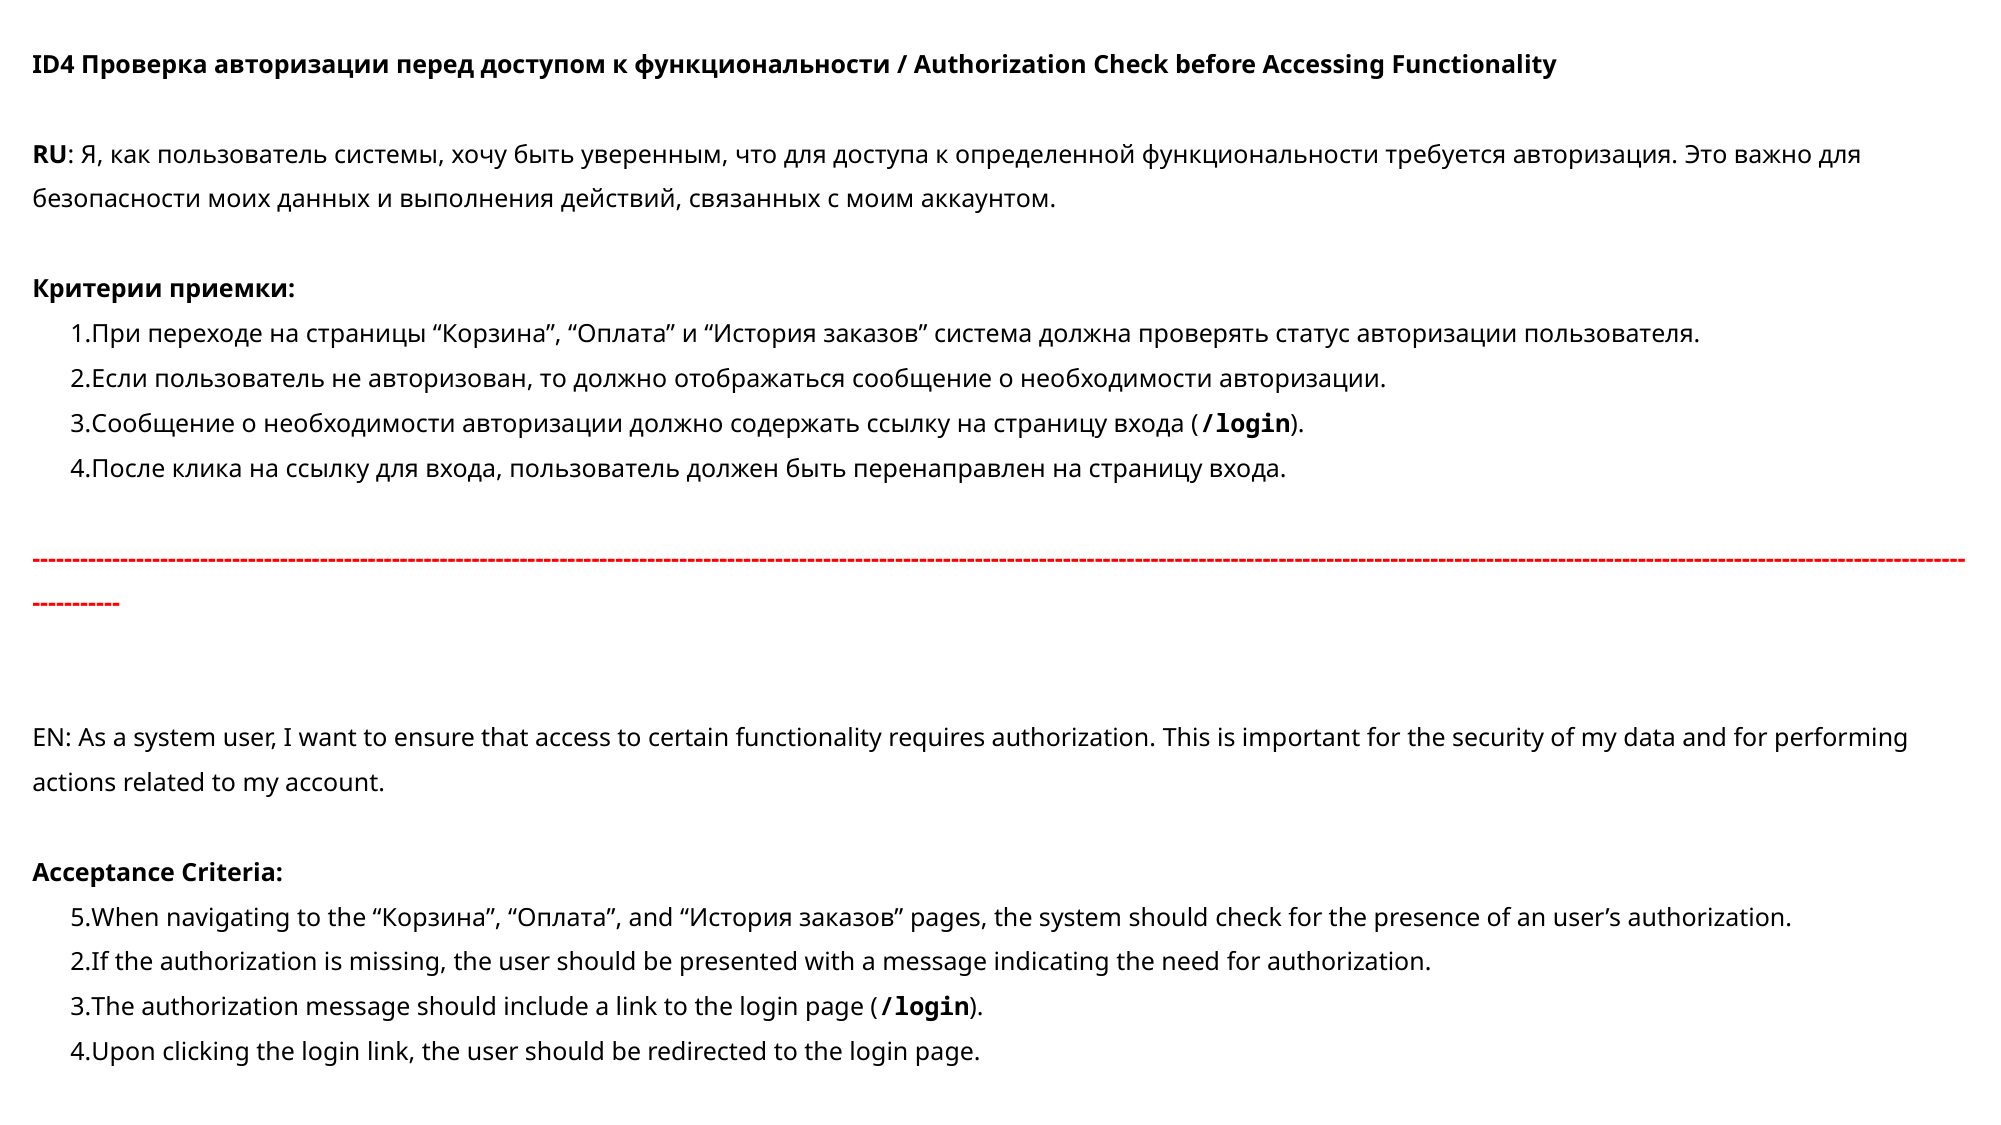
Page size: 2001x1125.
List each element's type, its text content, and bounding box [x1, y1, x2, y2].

text_box ID4 Проверка авторизации перед доступом к функциональности / Authorization Check before Accessing Functionality RU: Я, как пользователь системы, хочу быть уверенным, что для доступа к определенной функциональности требуется авторизация. Это важно для безопасности моих данных и выполнения действий, связанных с моим аккаунтом. Критерии приемки: При переходе на страницы “Корзина”, “Оплата” и “История заказов” система должна проверять статус авторизации пользователя. Если пользователь не авторизован, то должно отображаться сообщение о необходимости авторизации. Сообщение о необходимости авторизации должно содержать ссылку на страницу входа (/login). После клика на ссылку для входа, пользователь должен быть перенаправлен на страницу входа. ------------------------------------------------------------------------------------------------------------------------------------------------------------------------------------------------------------------------------------------------------------- EN: As a system user, I want to ensure that access to certain functionality requires authorization. This is important for the security of my data and for performing actions related to my account. Acceptance Criteria: When navigating to the “Корзина”, “Оплата”, and “История заказов” pages, the system should check for the presence of an user’s authorization. If the authorization is missing, the user should be presented with a message indicating the need for authorization. The authorization message should include a link to the login page (/login). Upon clicking the login link, the user should be redirected to the login page. [17, 25, 1984, 1118]
